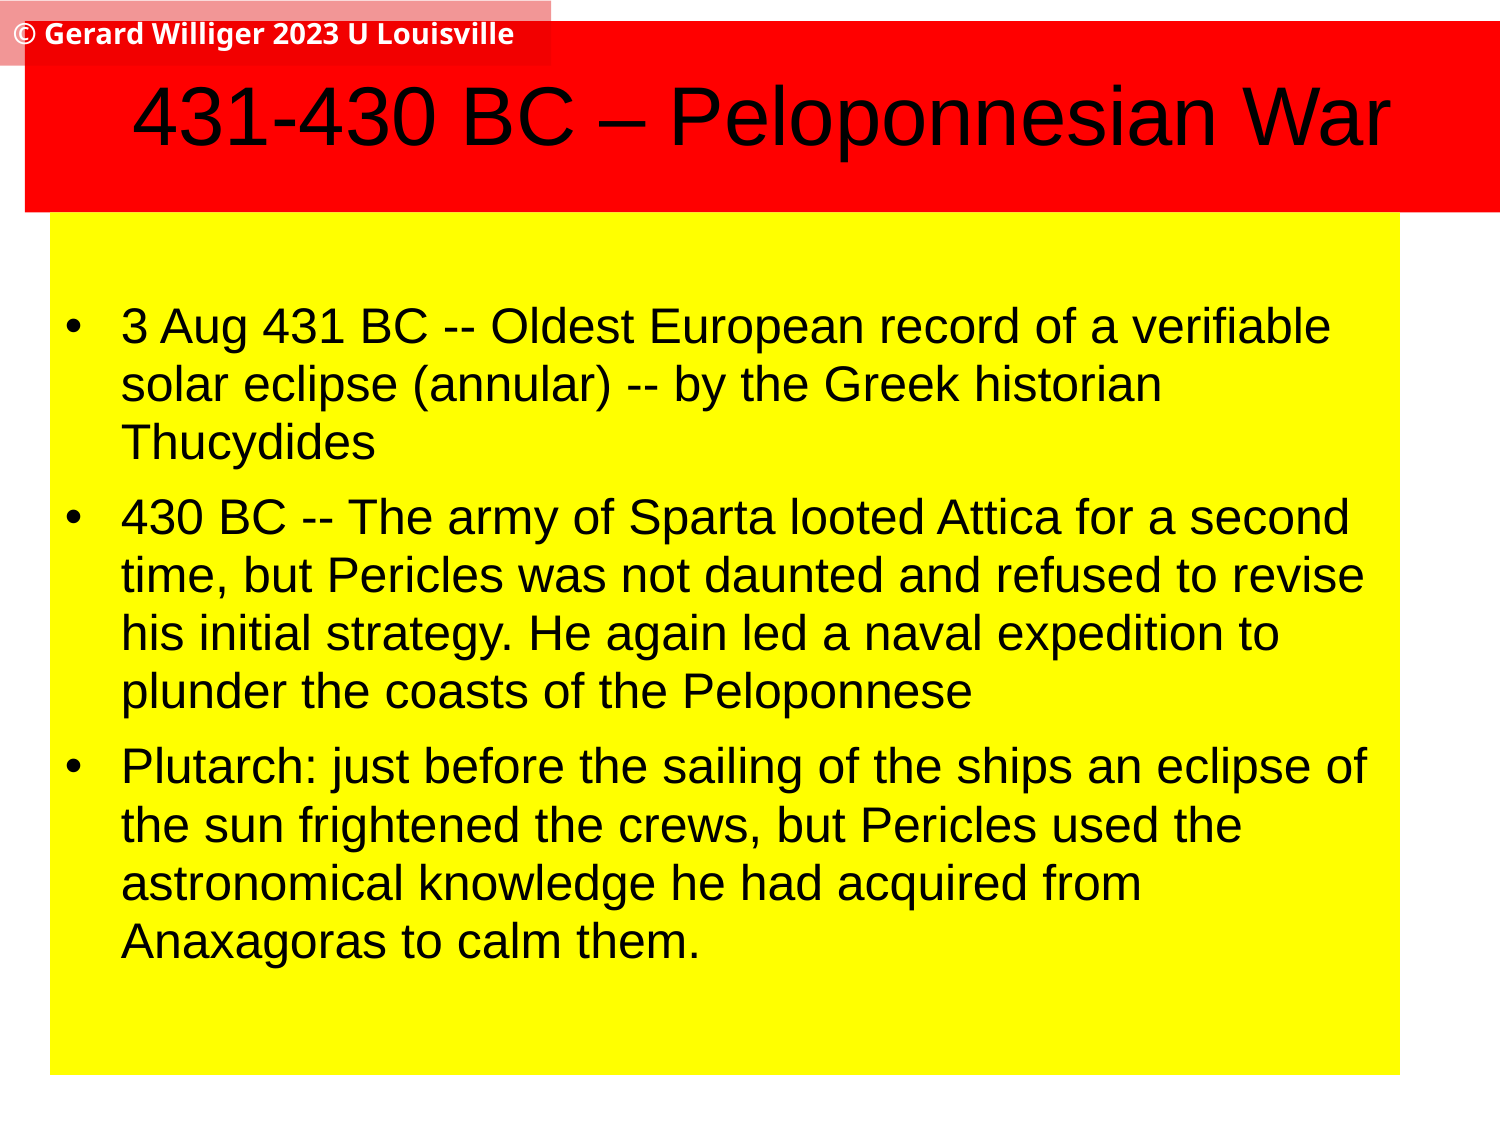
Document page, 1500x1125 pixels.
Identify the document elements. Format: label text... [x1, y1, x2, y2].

title 431-430 BC – Peloponnesian War [24, 21, 1500, 213]
list 3 Aug 431 BC -- Oldest European record of a verifiable solar eclipse (annular) -- by the Greek historian Thucydides 430 BC -- The army of Sparta looted Attica for a second time, but Pericles was not daunted and refused to revise his initial strategy. He again led a naval expedition to plunder the coasts of the Peloponnese Plutarch: just before the sailing of the ships an eclipse of the sun frightened the crews, but Pericles used the astronomical knowledge he had acquired from Anaxagoras to calm them. [50, 212, 1400, 1075]
text_box © Gerard Williger 2023 U Louisville [0, 0, 552, 66]
